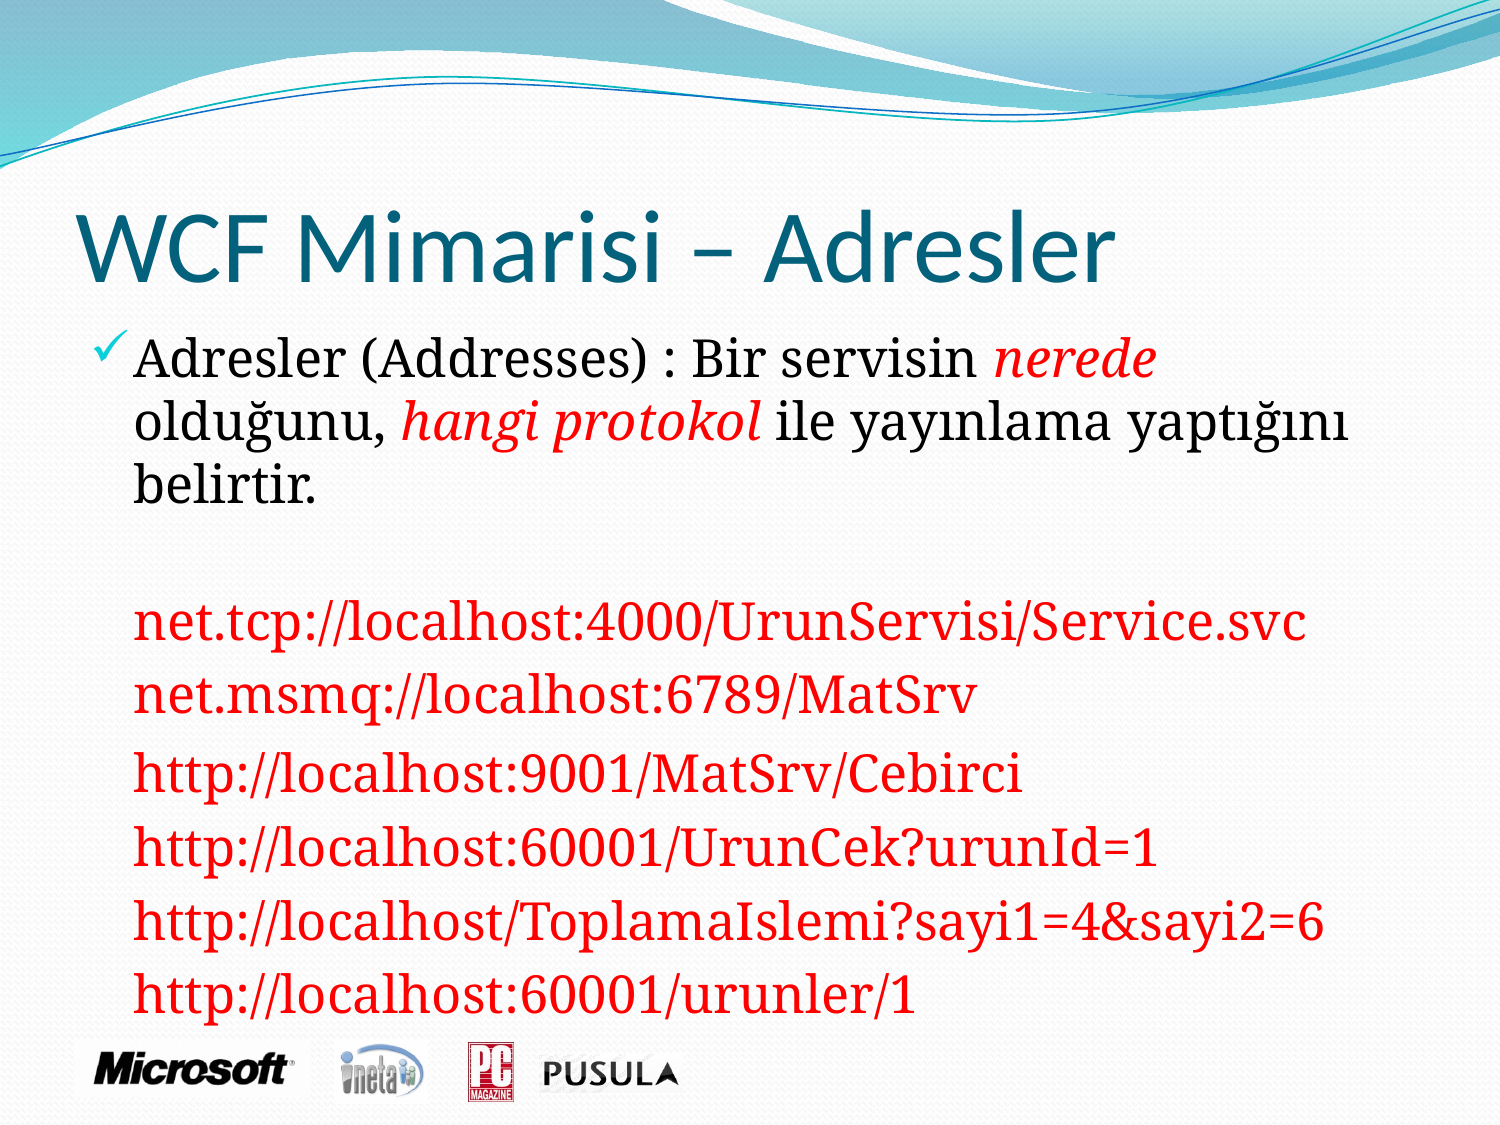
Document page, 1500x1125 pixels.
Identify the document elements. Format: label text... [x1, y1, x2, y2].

picture [334, 1039, 428, 1104]
title WCF Mimarisi – Adresler [75, 115, 1425, 303]
list Adresler (Addresses) : Bir servisin nerede olduğunu, hangi protokol ile yayınlama yaptığını belirtir. net.tcp://localhost:4000/UrunServisi/Service.svc net.msmq://localhost:6789/MatSrv http://localhost:9001/MatSrv/Cebirci http://localhost:60001/UrunCek?urunId=1 http://localhost/ToplamaIslemi?sayi1=4&sayi2=6 http://localhost:60001/urunler/1 [75, 317, 1425, 1038]
picture [539, 1054, 683, 1093]
picture [75, 1041, 311, 1098]
picture [468, 1042, 514, 1102]
